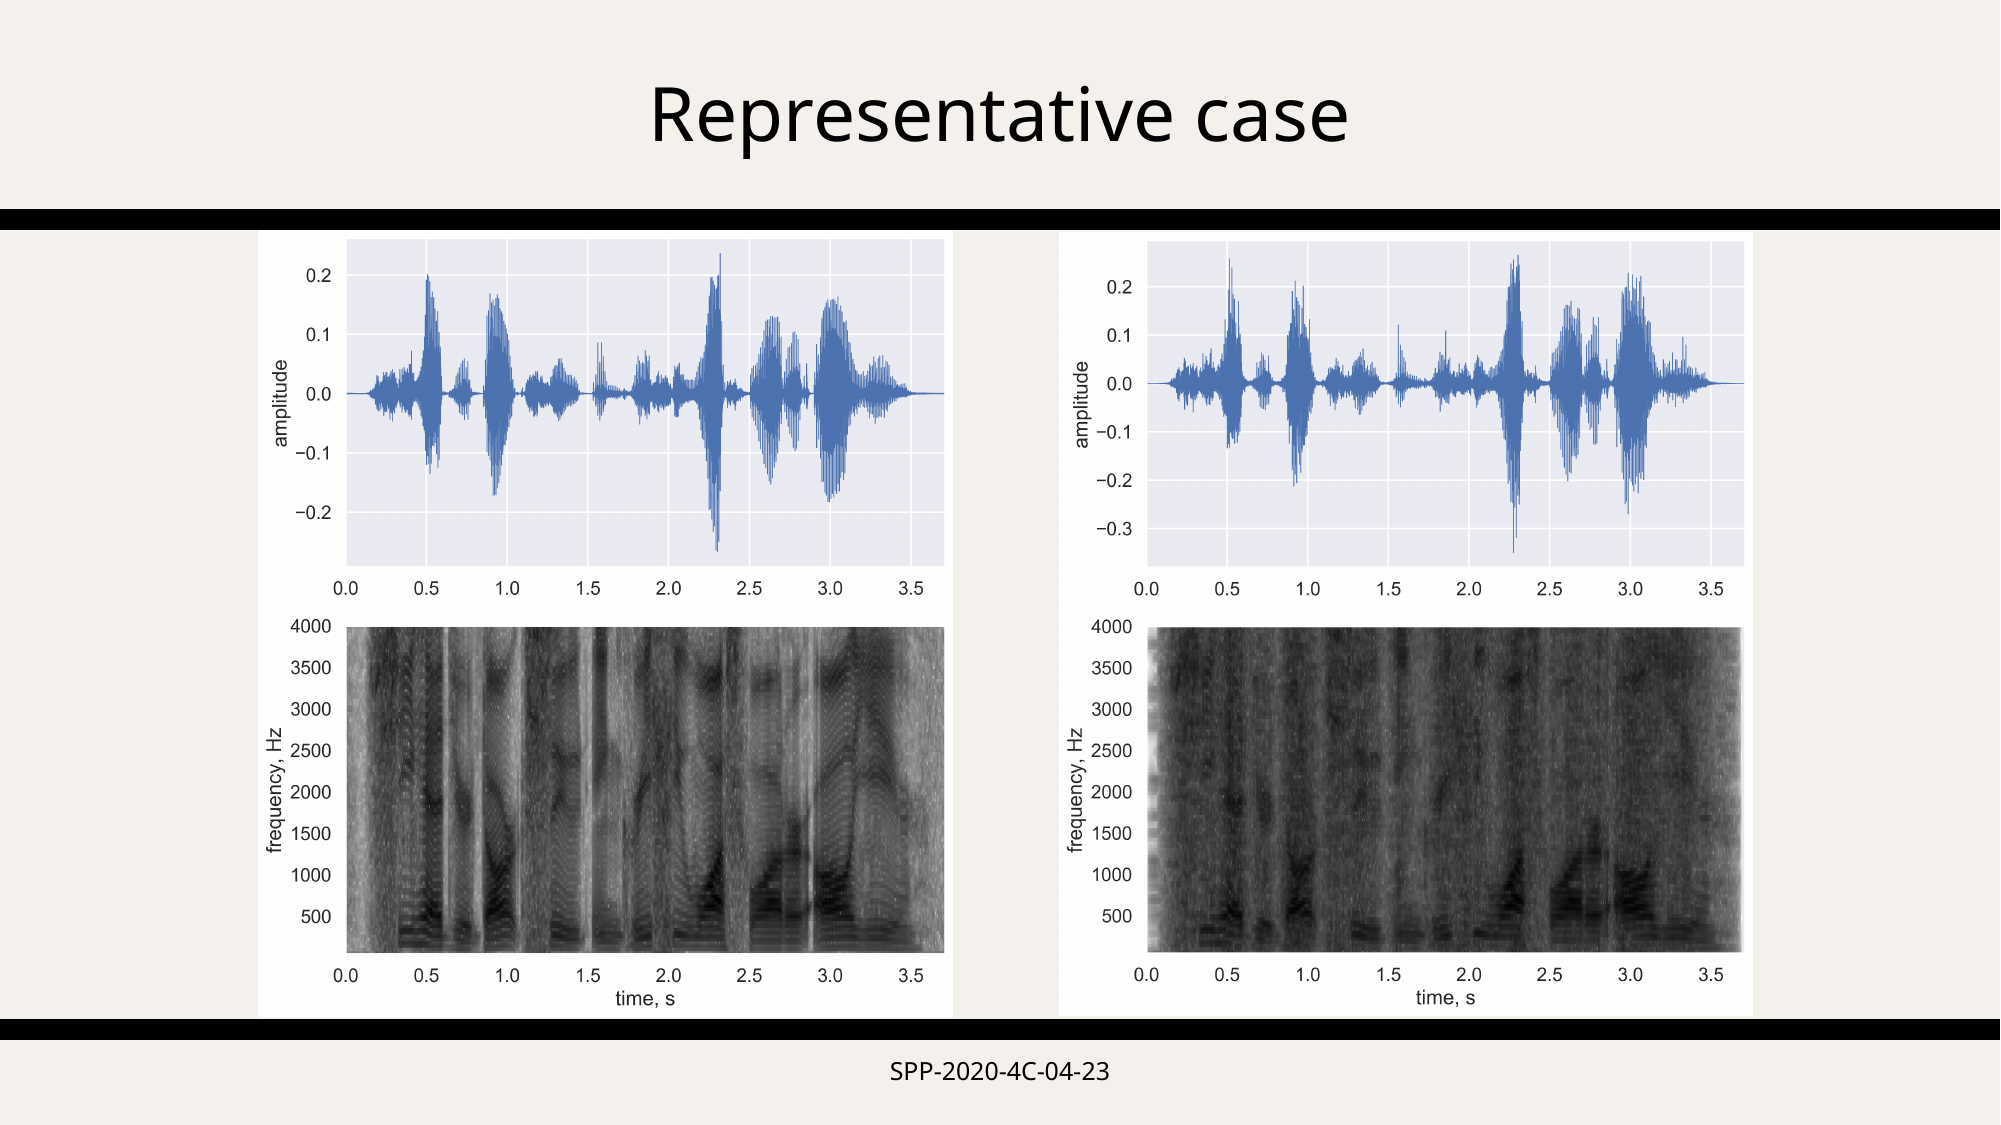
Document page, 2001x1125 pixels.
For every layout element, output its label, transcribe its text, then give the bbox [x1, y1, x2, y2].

slide_number SPP-2020-4C-04-23 [712, 1042, 1288, 1103]
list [258, 230, 953, 1017]
title Representative case [137, 46, 1863, 188]
picture [1059, 232, 1753, 1016]
